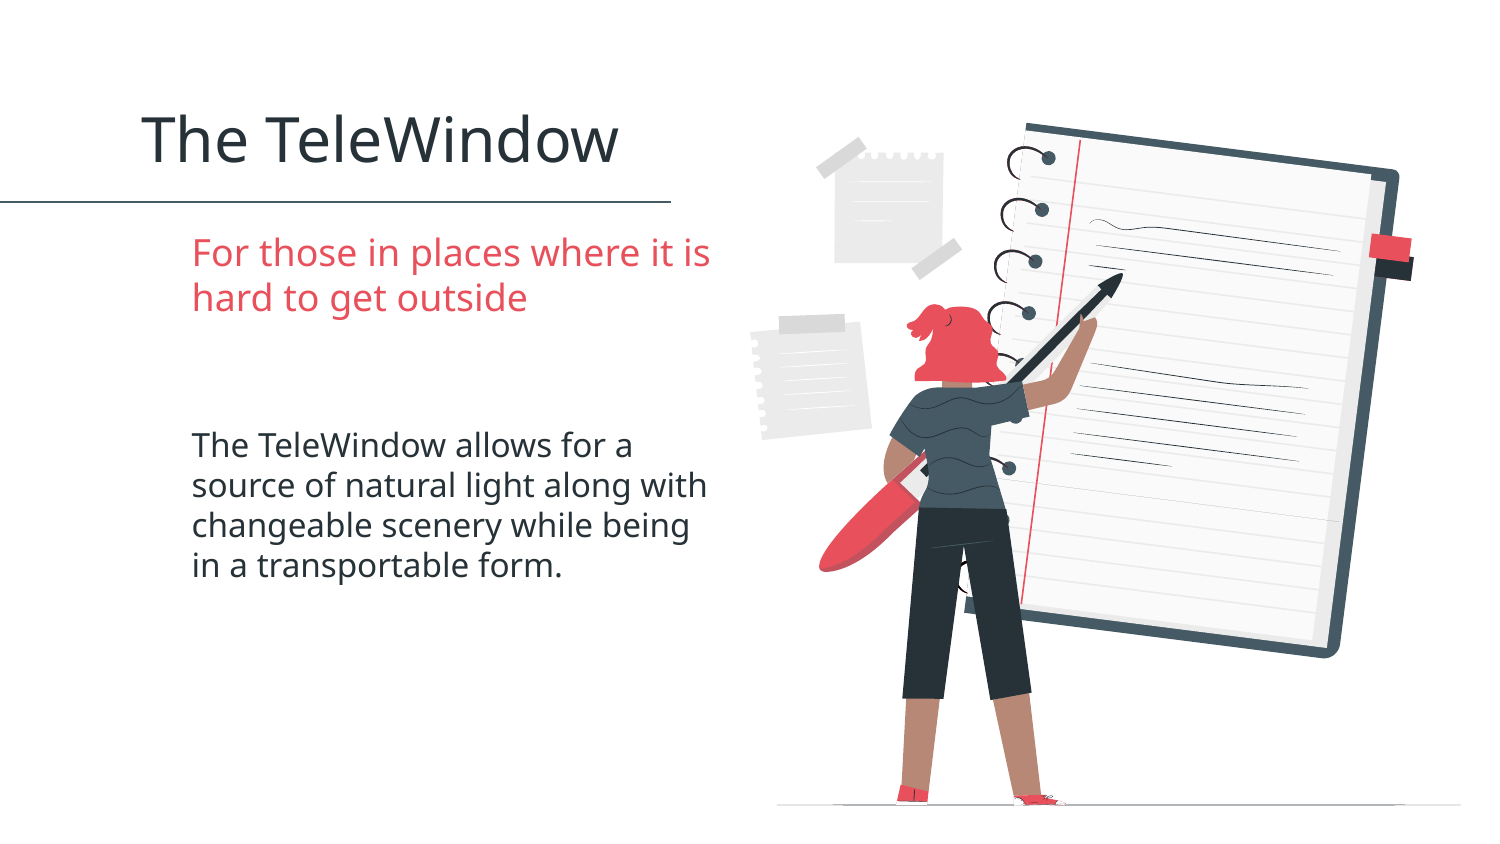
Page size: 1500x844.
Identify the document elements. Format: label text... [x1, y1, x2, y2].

title For those in places where it is hard to get outside [176, 243, 730, 334]
subtitle The TeleWindow allows for a source of natural light along with changeable scenery while being in a transportable form. [176, 409, 730, 790]
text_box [749, 122, 1462, 807]
title The TeleWindow [126, 66, 846, 191]
